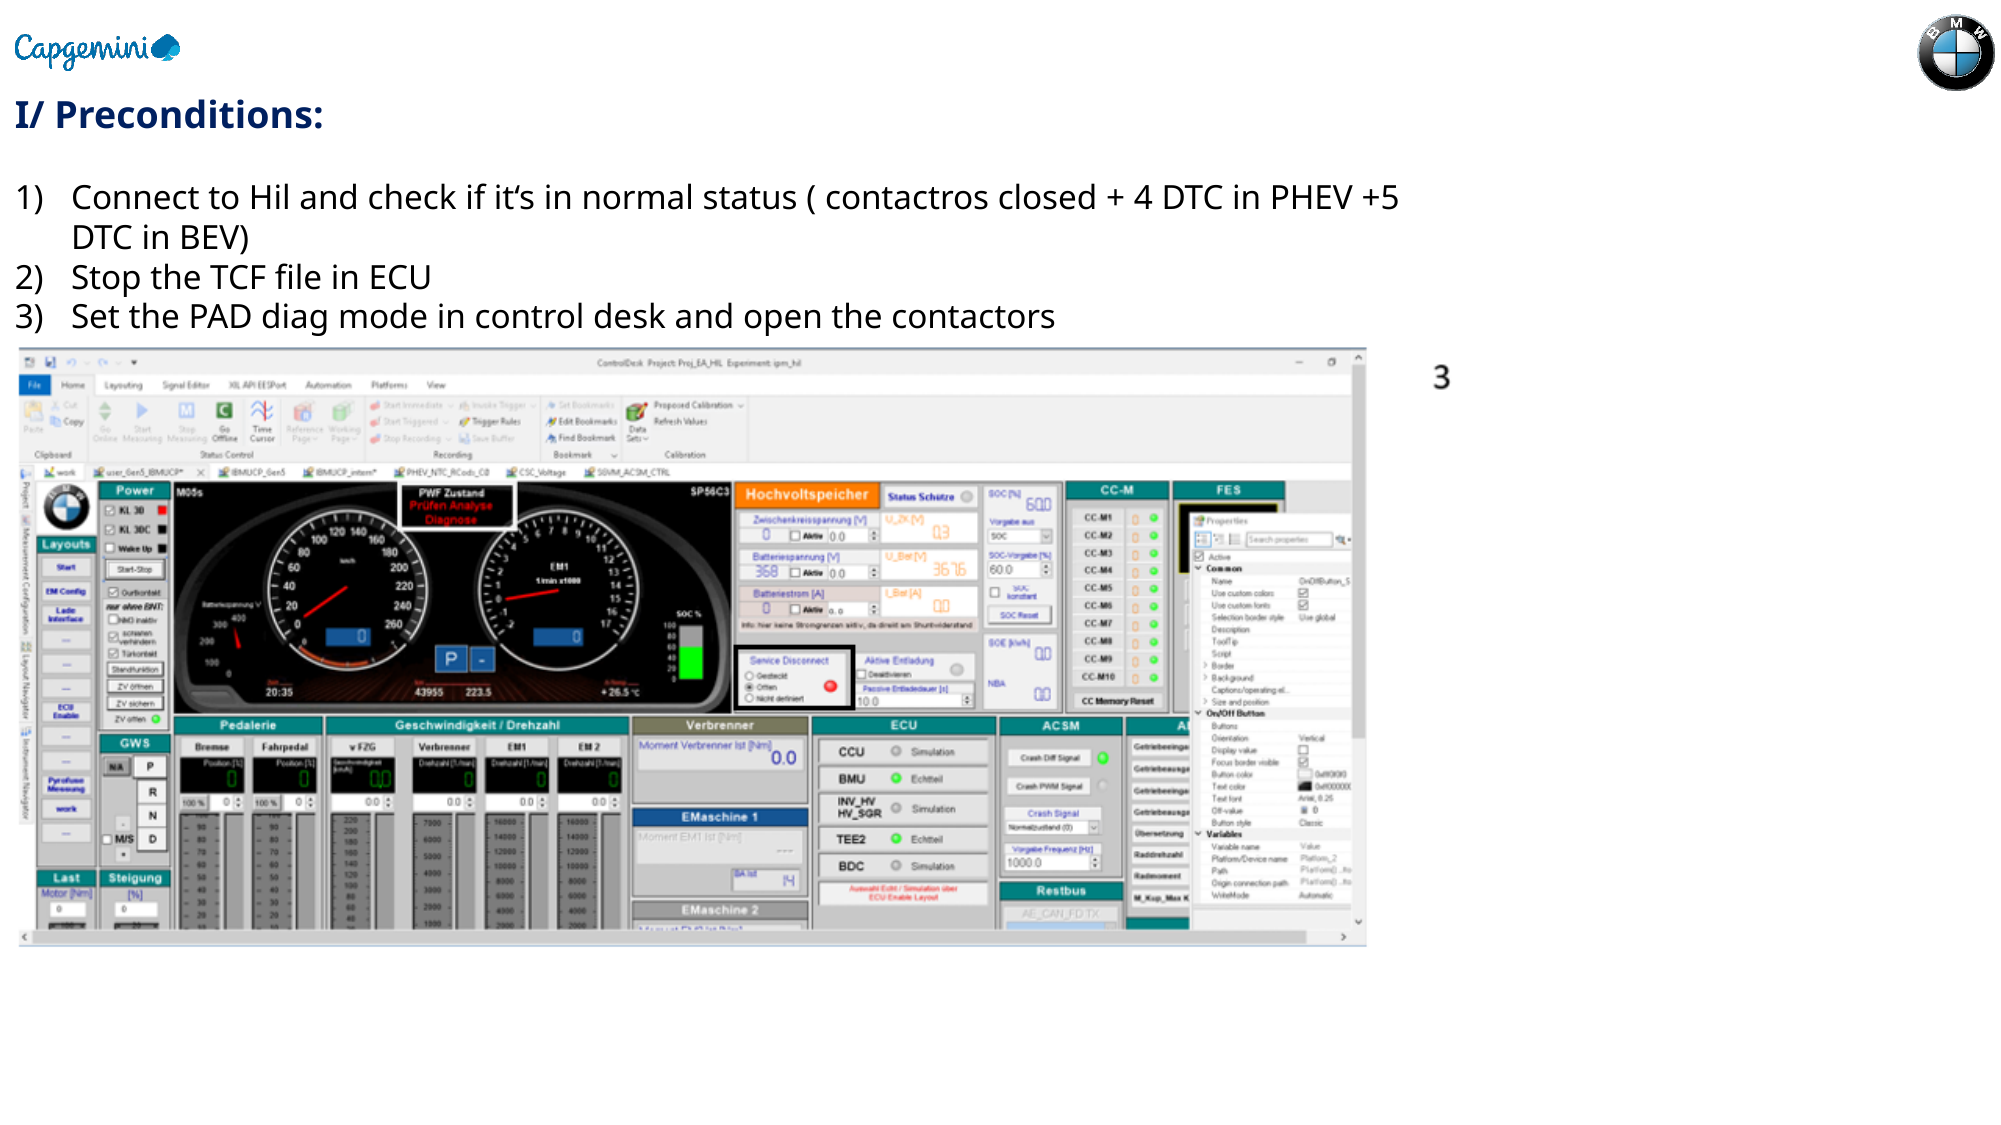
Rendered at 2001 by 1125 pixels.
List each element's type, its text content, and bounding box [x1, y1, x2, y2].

picture [13, 32, 181, 72]
picture [13, 343, 1456, 958]
picture [1917, 14, 1995, 91]
text_box I/ Preconditions: Connect to Hil and check if it‘s in normal status ( contactros closed + 4 DTC in PHEV +5 DTC in BEV) Stop the TCF file in ECU Set the PAD diag mode in control desk and open the contactors [0, 83, 1470, 343]
